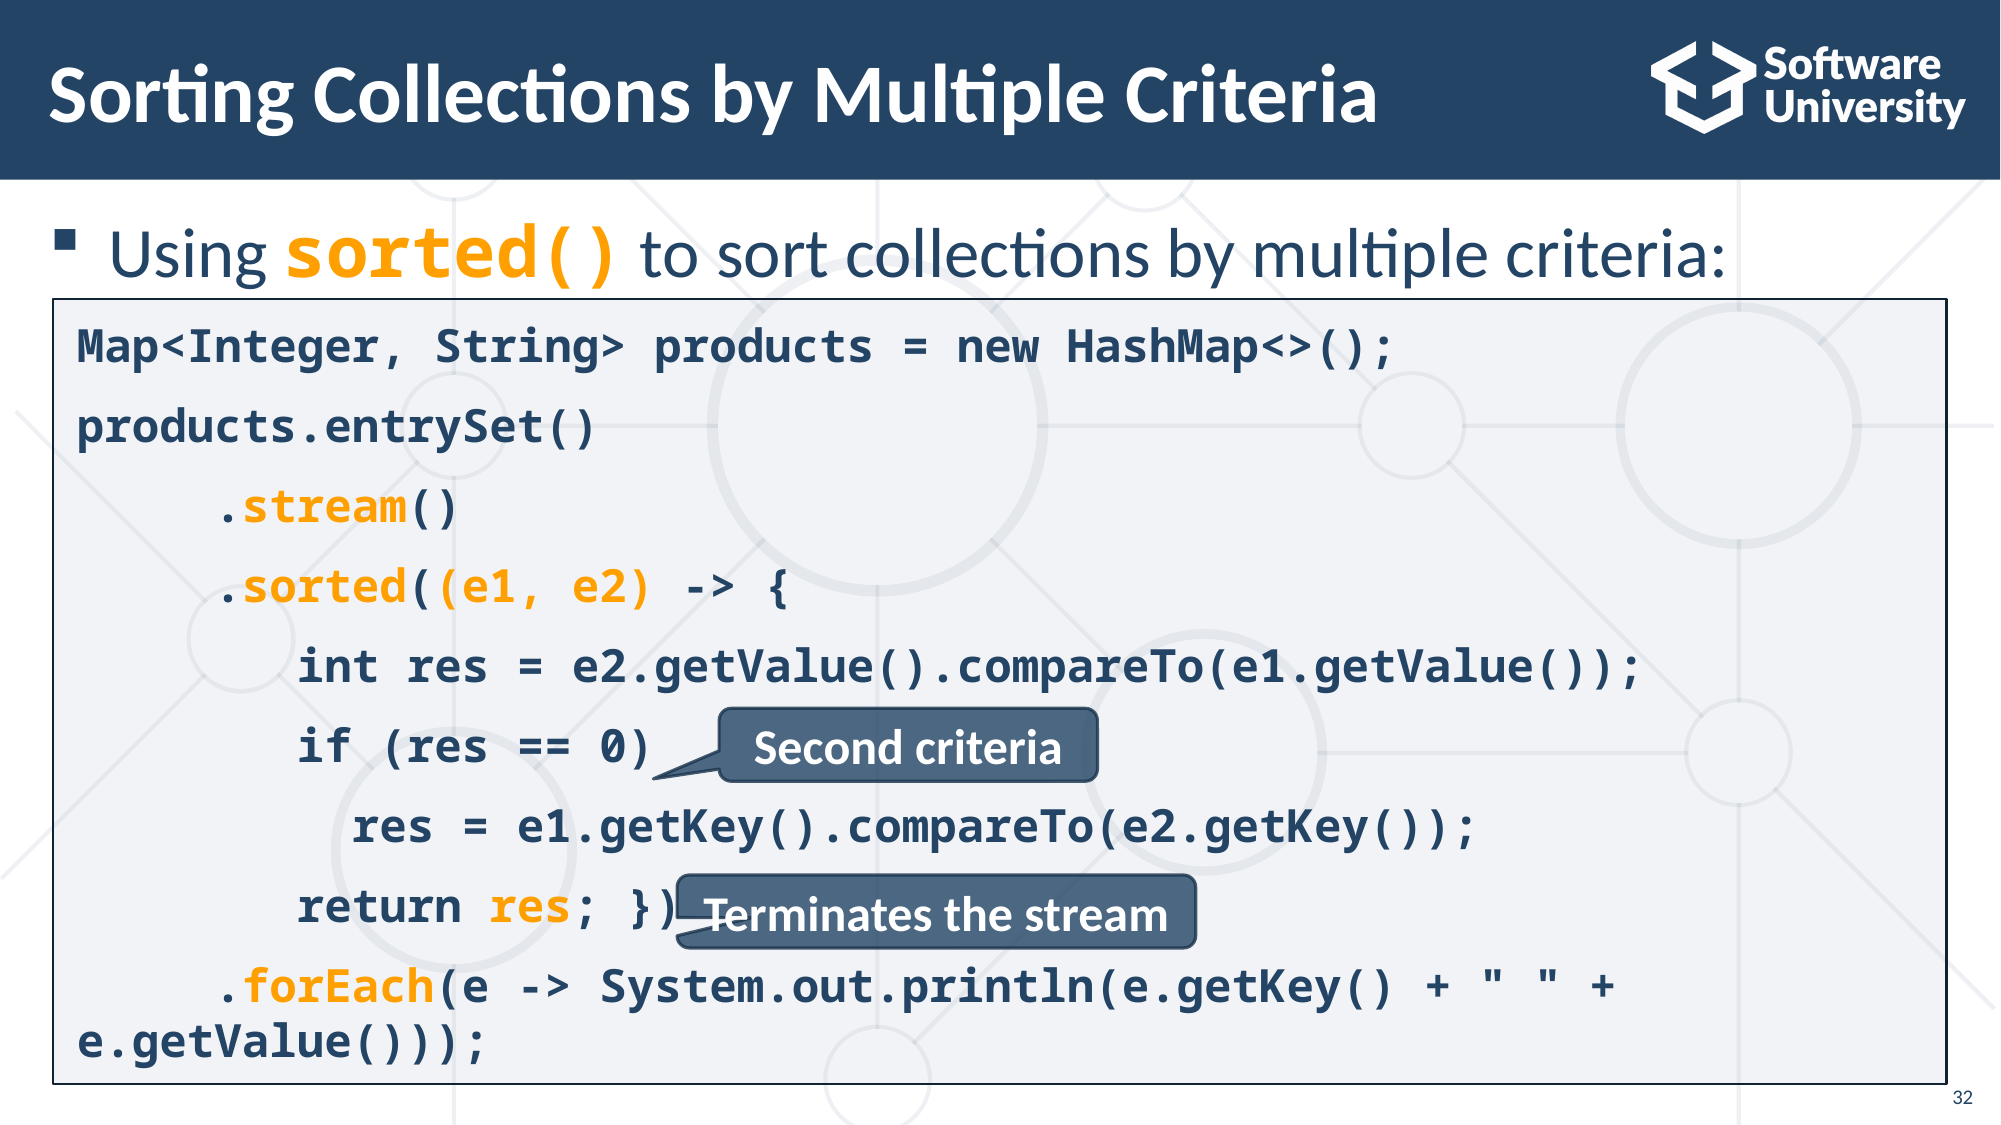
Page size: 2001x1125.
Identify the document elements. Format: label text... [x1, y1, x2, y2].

slide_number 32 [1927, 1067, 1989, 1117]
title Sorting Collections by Multiple Criteria [31, 16, 1625, 162]
list Using sorted() to sort collections by multiple criteria: [31, 196, 1970, 1104]
text_box Second criteria [651, 706, 1100, 784]
text_box Map<Integer, String> products = new HashMap<>(); products.entrySet() .stream() .sorted((e1, e2) -> { int res = e2.getValue().compareTo(e1.getValue()); if (res == 0) res = e1.getKey().compareTo(e2.getKey()); return res; }) .forEach(e -> System.out.println(e.getKey() + " " + e.getValue())); [53, 298, 1947, 1085]
picture [1651, 41, 1966, 134]
text_box Terminates the stream [674, 872, 1198, 951]
